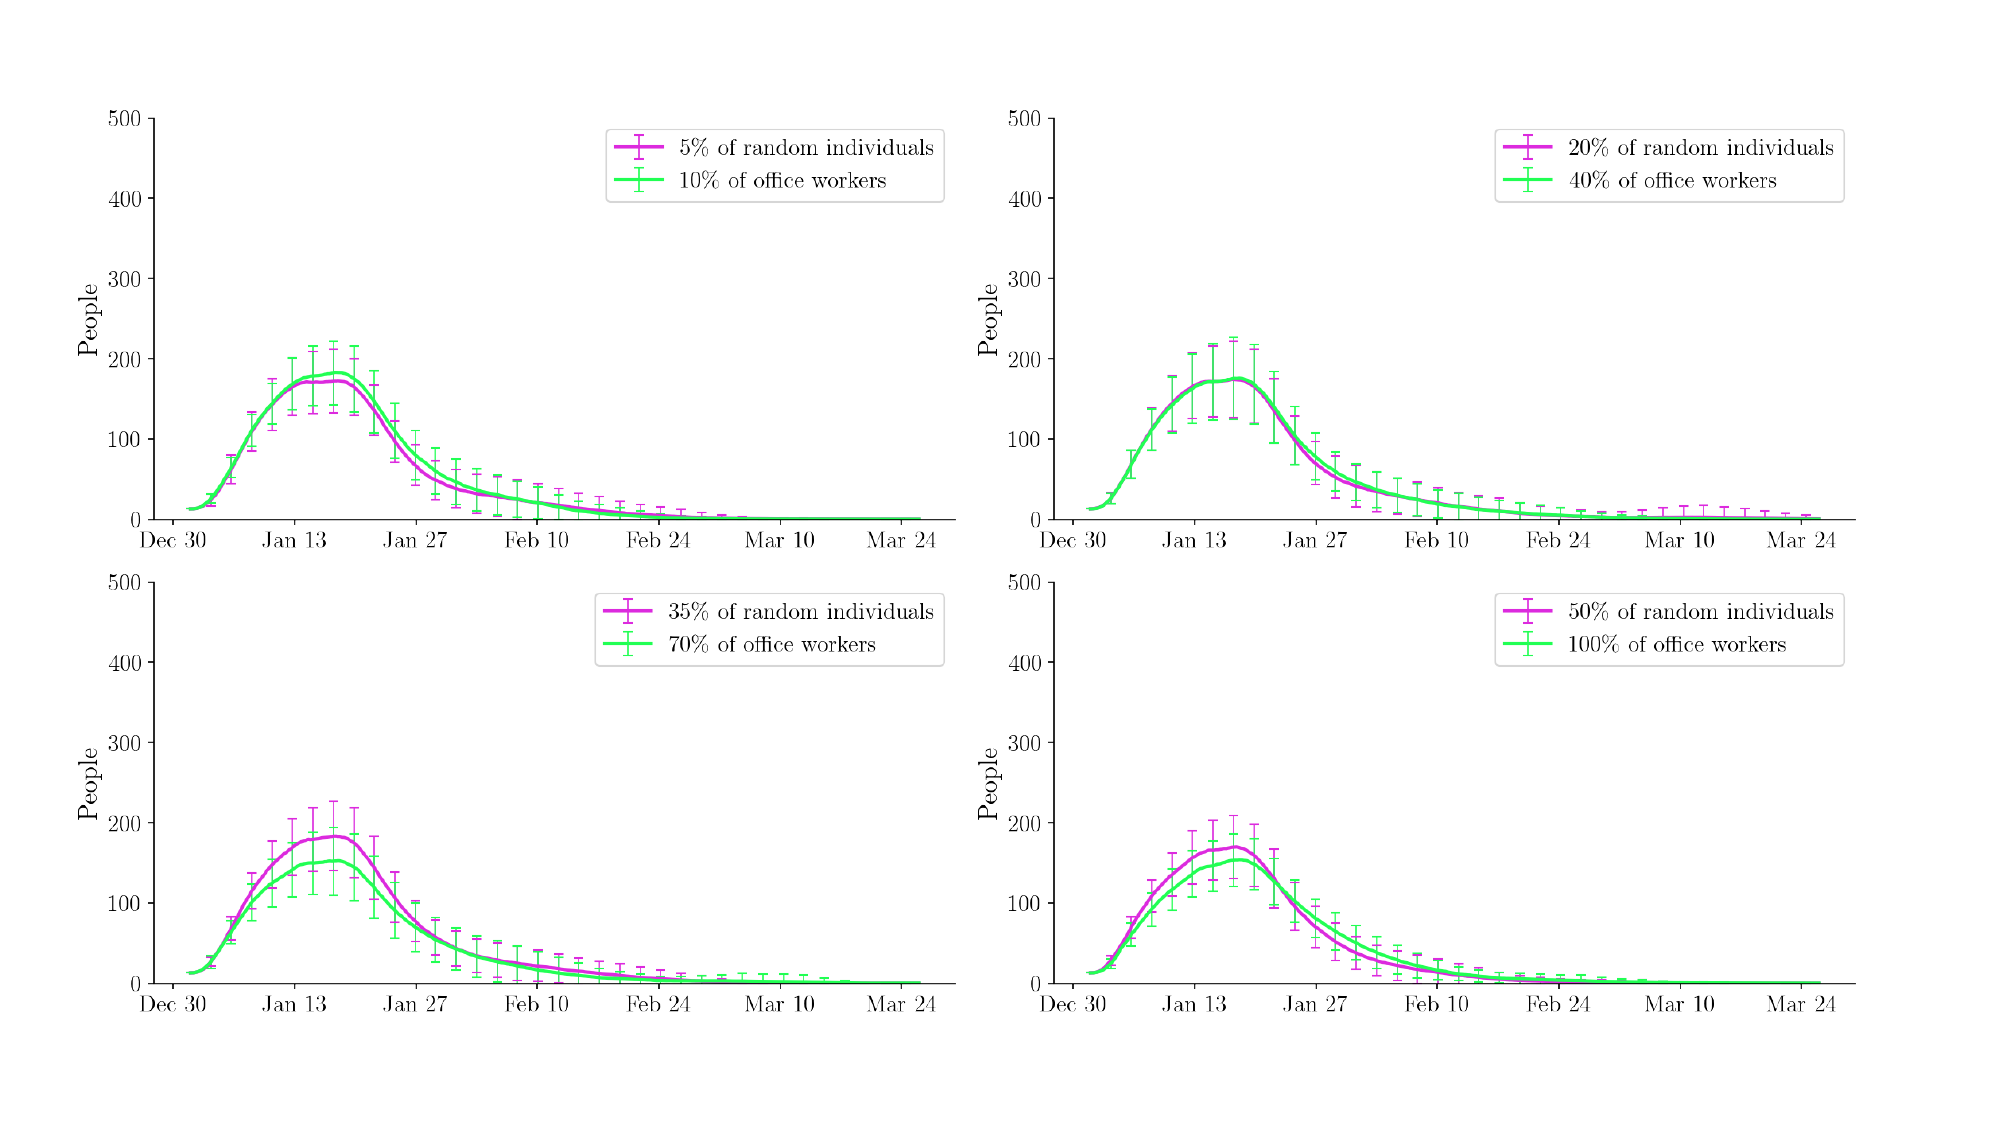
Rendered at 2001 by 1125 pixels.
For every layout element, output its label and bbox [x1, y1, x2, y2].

picture [66, 98, 1867, 1027]
